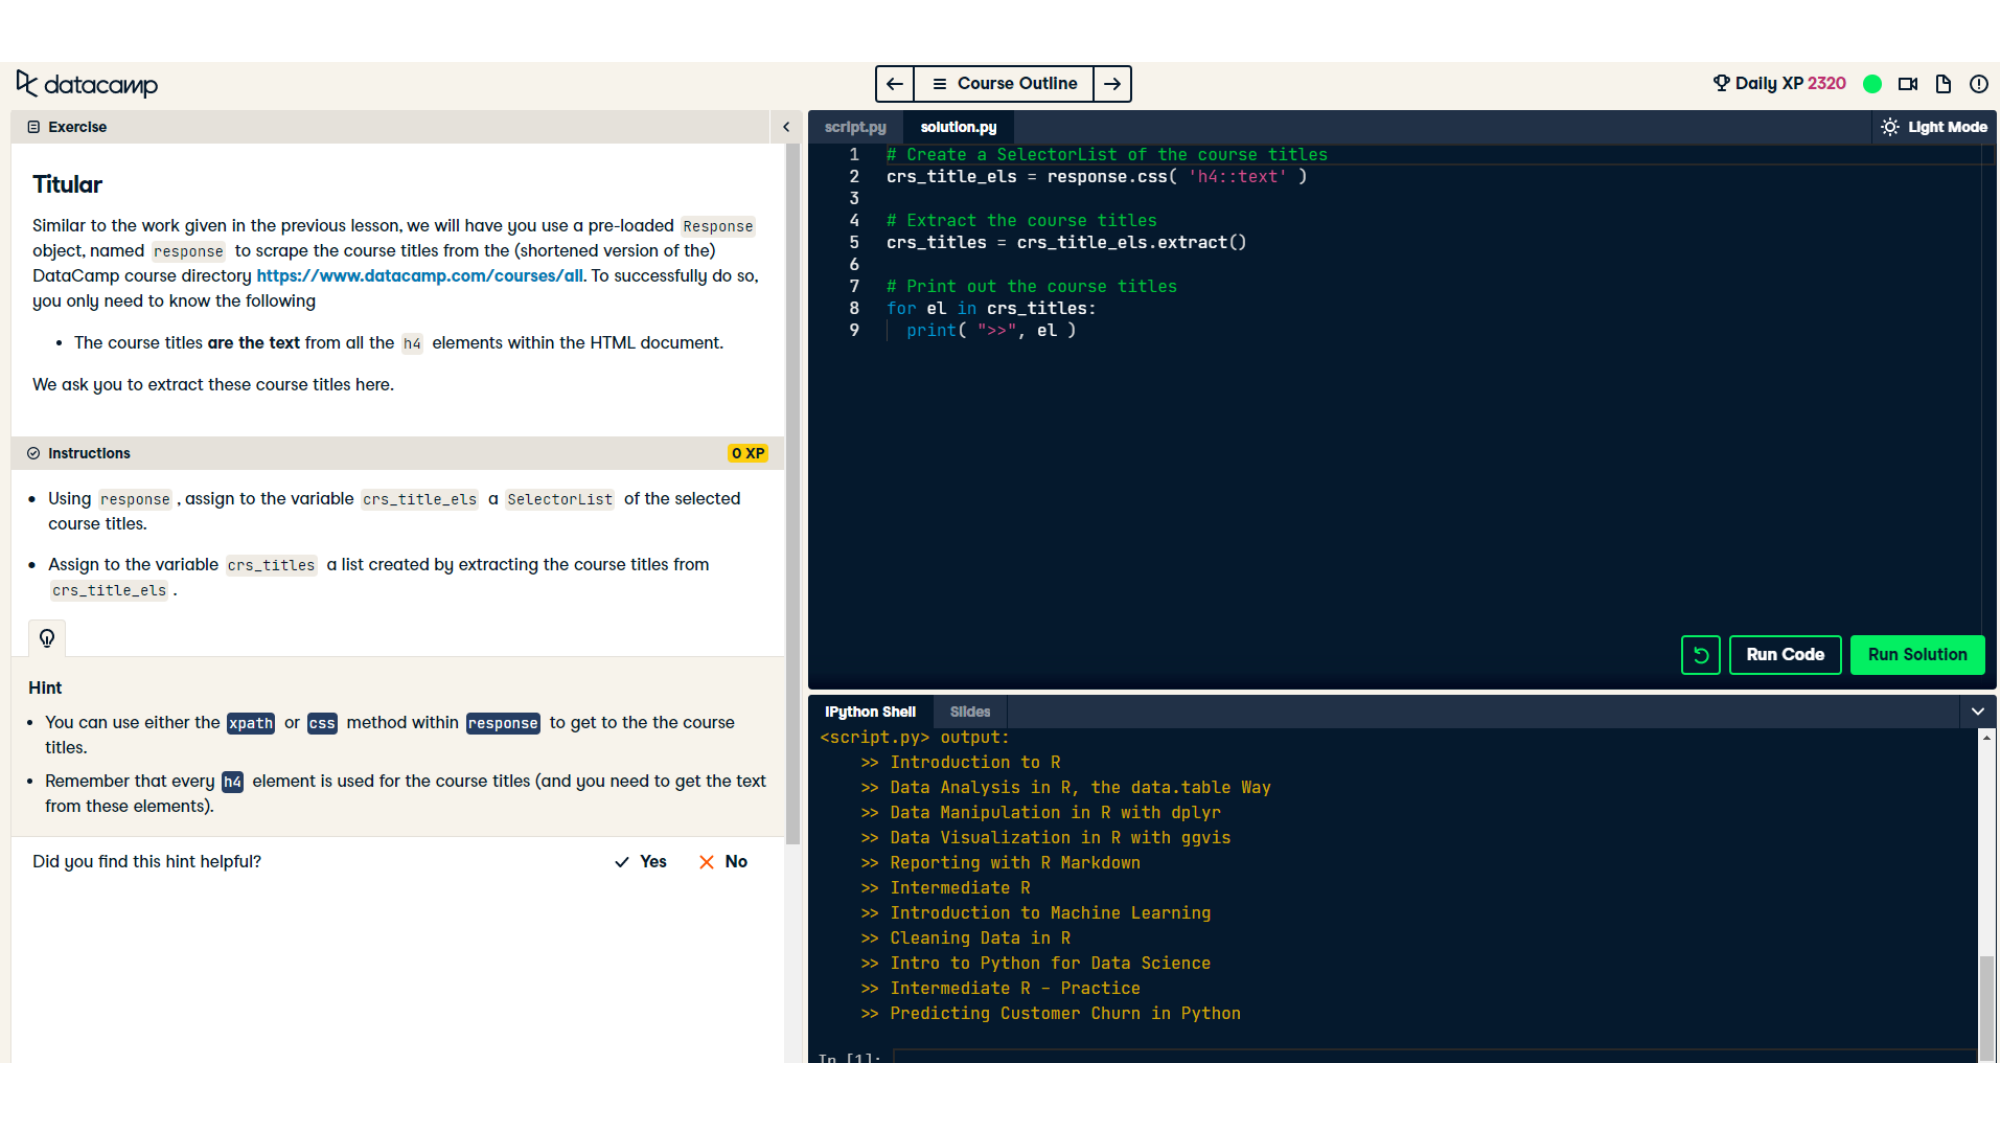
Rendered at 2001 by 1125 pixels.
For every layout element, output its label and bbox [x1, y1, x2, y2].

picture [0, 62, 2000, 1063]
